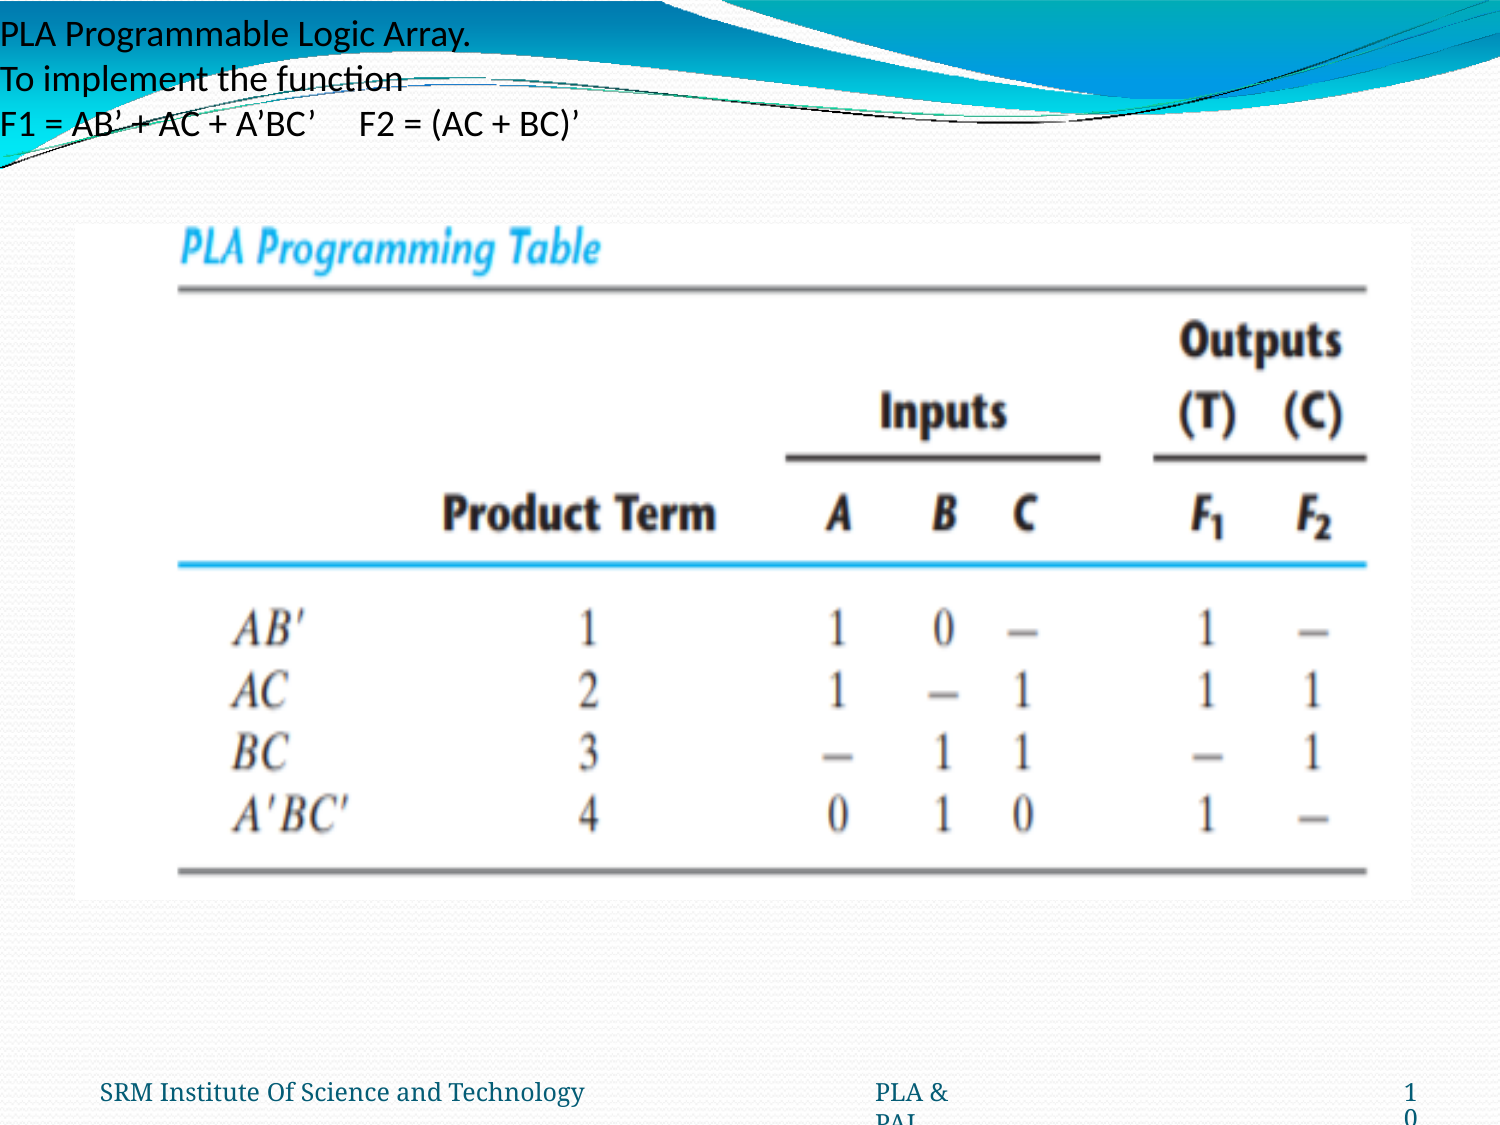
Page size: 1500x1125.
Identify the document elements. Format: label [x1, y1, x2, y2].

text_box [0, 0, 1500, 1125]
picture [74, 224, 1411, 901]
